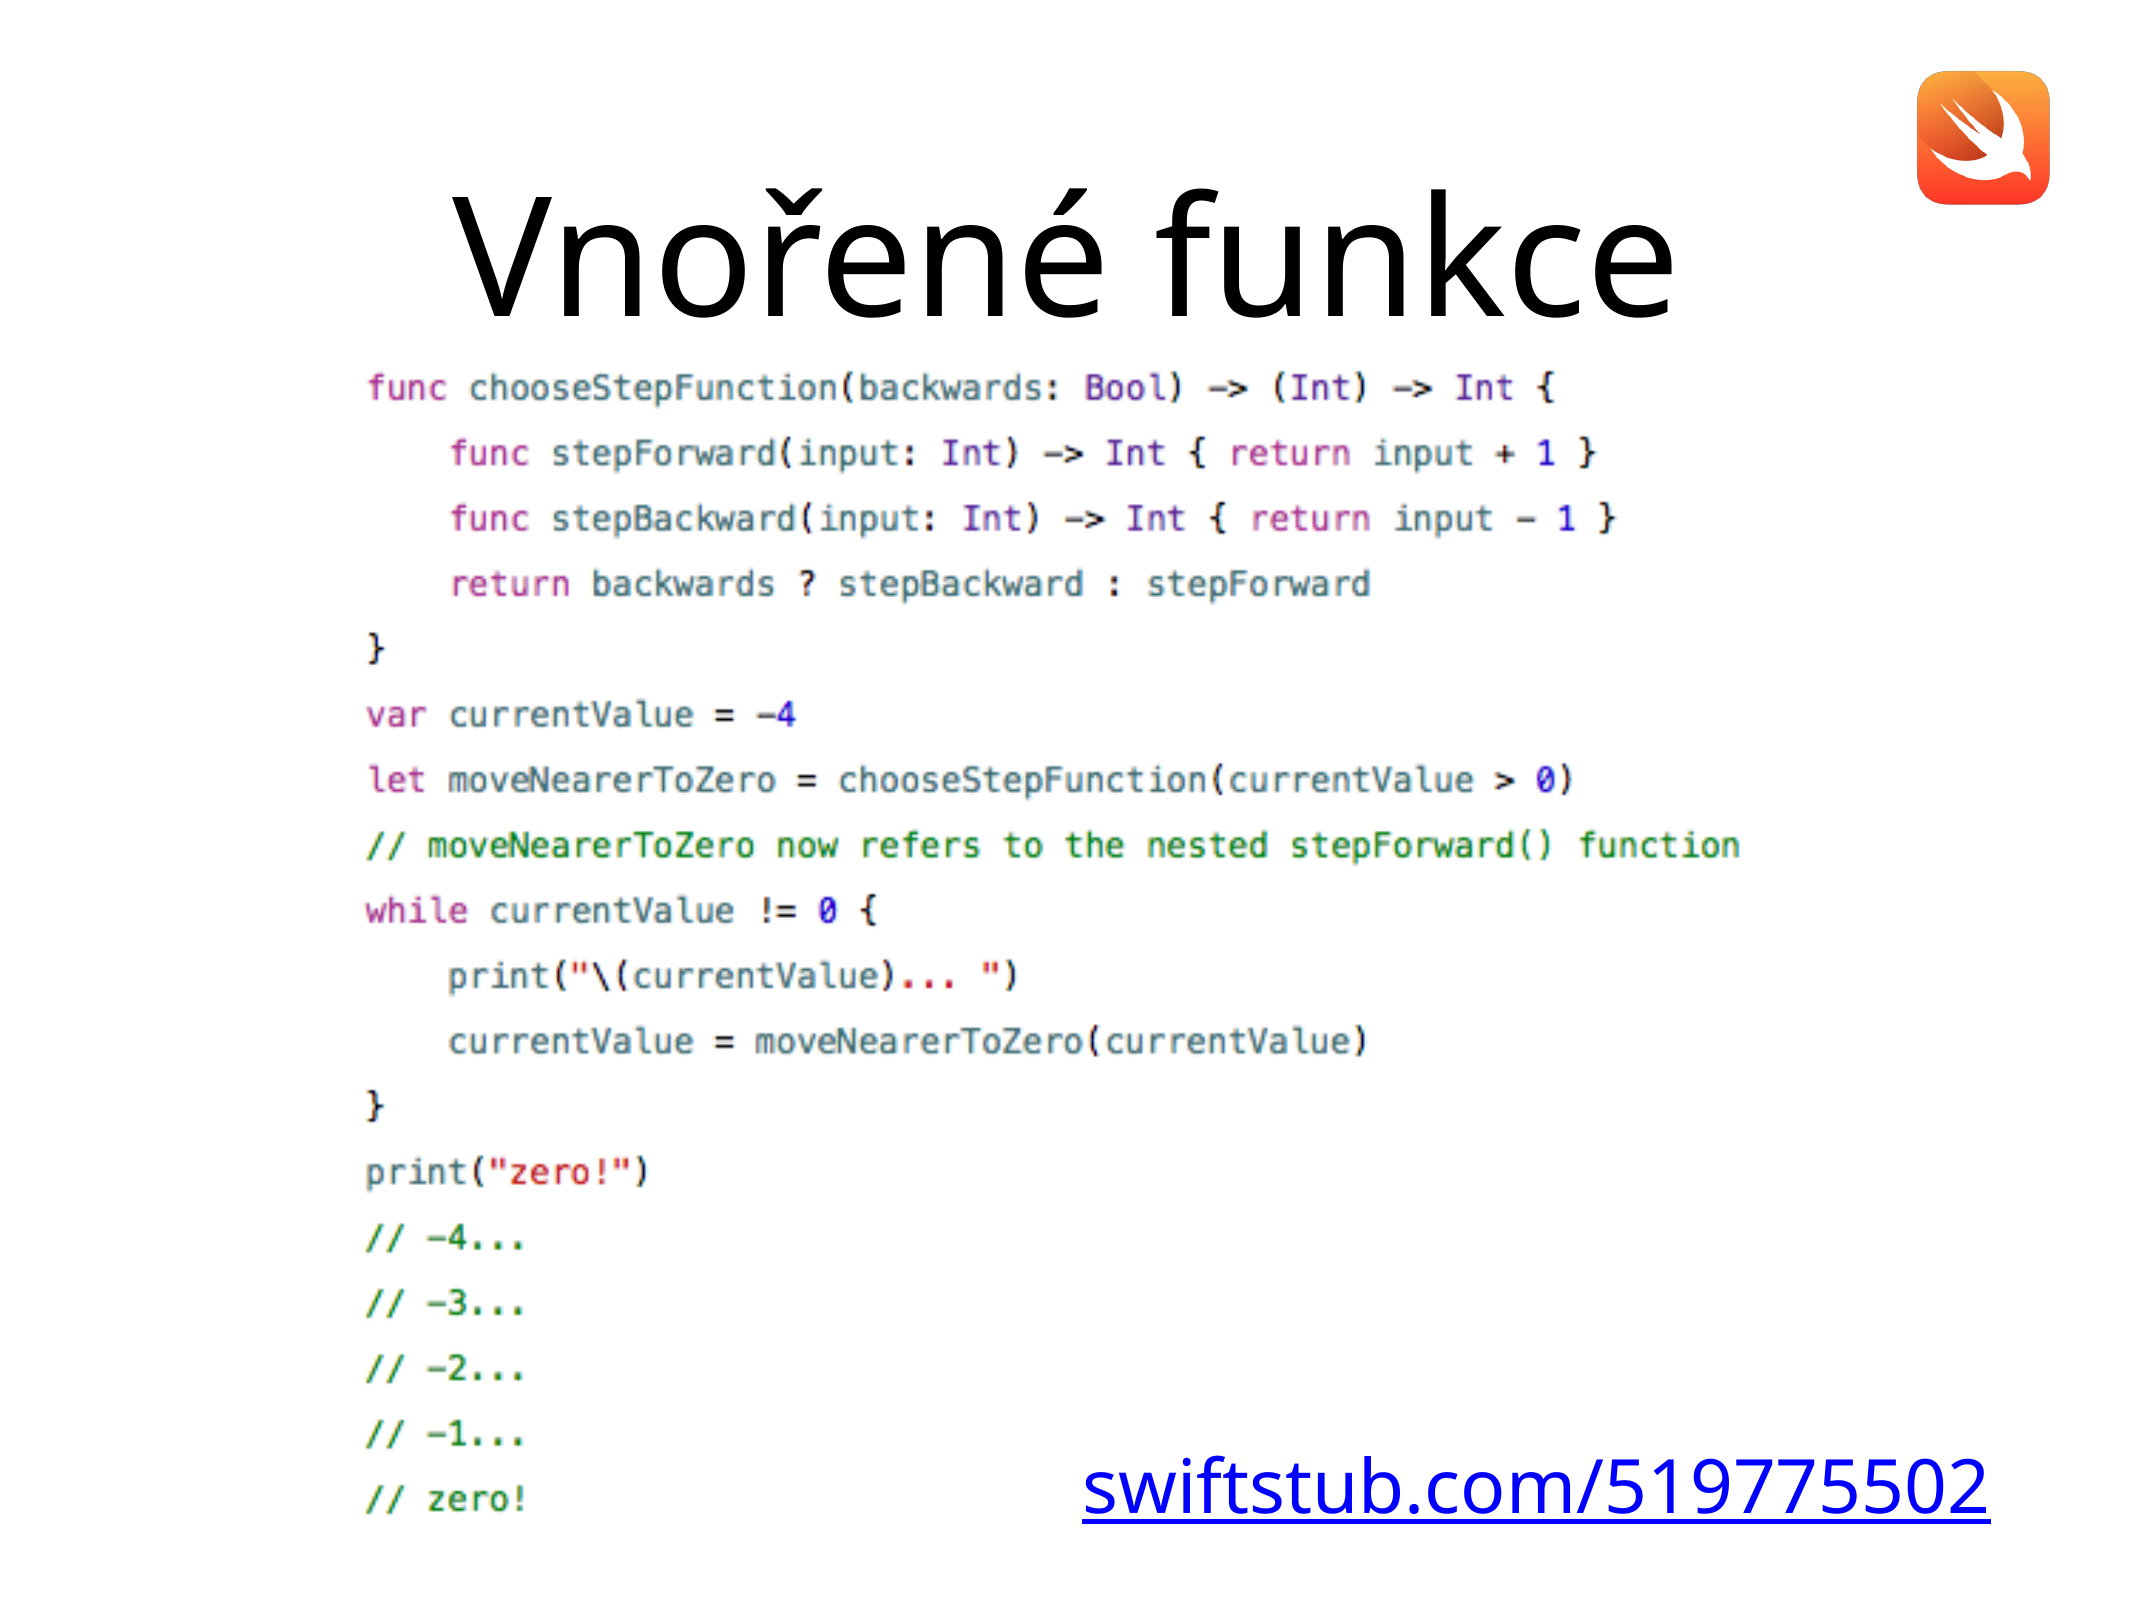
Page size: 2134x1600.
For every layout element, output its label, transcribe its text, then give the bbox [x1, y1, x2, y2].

text_box swiftstub.com/519775502 [1073, 1429, 2000, 1549]
picture [359, 361, 1774, 1527]
picture [1916, 70, 2050, 205]
title Vnořené funkce [155, 72, 1978, 428]
